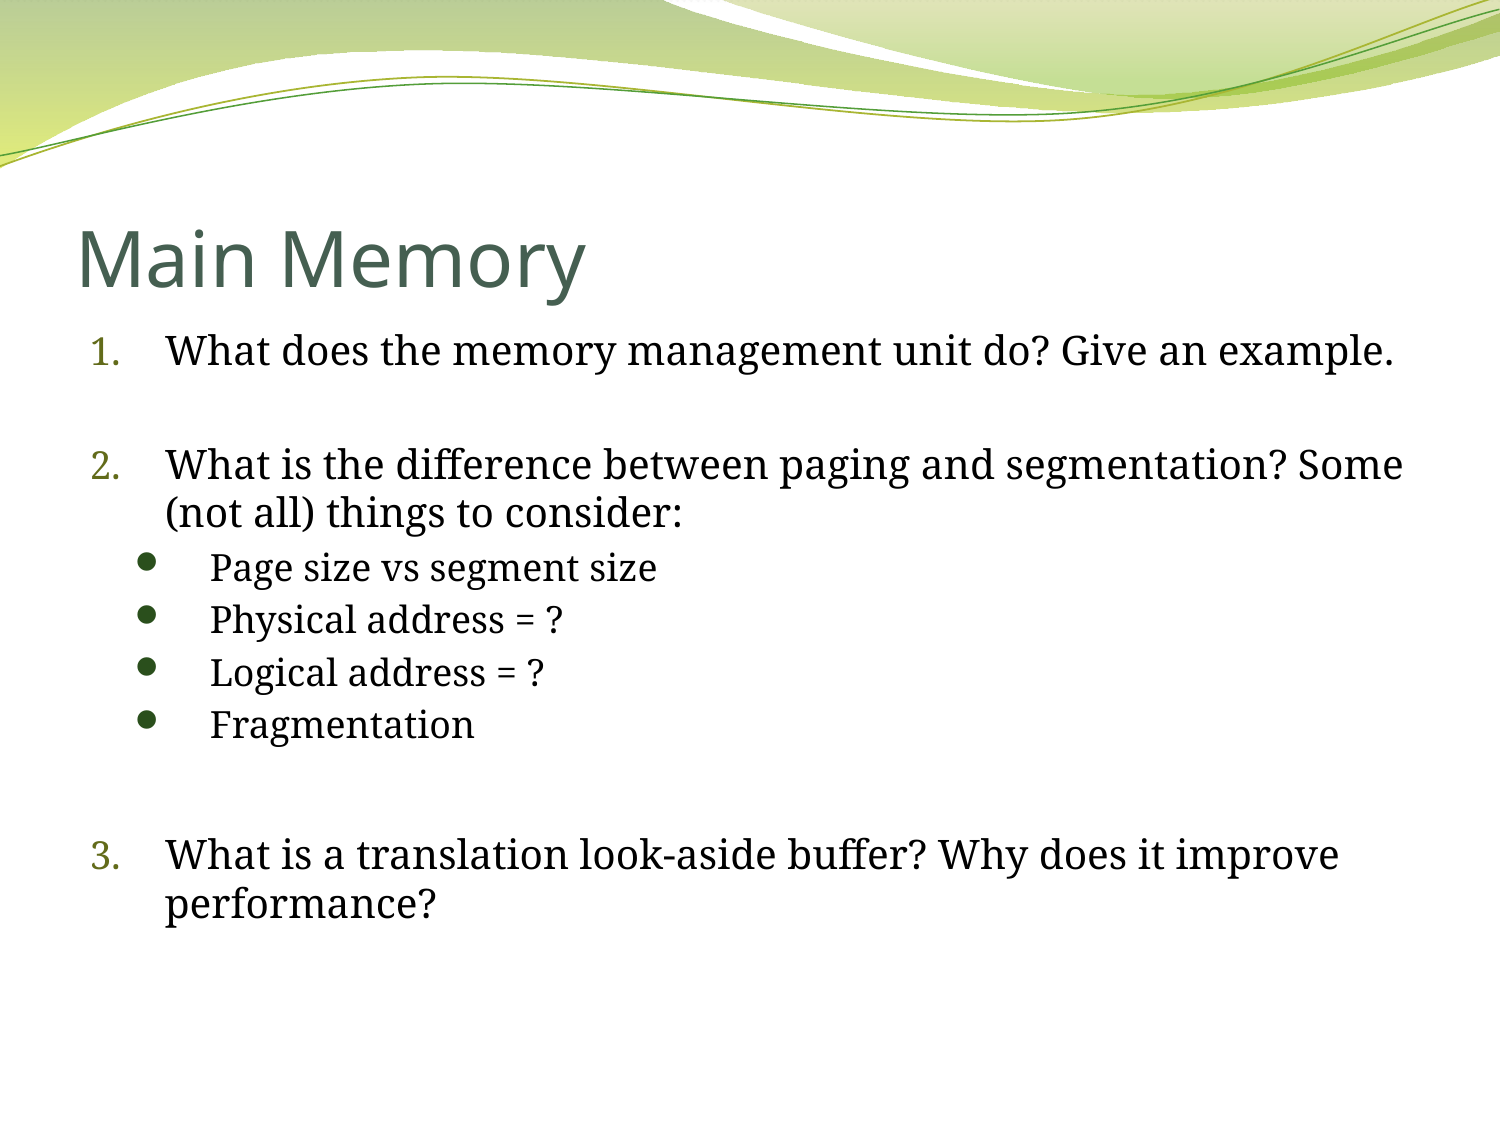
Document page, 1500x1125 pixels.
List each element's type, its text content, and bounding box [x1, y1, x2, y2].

title Main Memory [75, 115, 1425, 303]
list What does the memory management unit do? Give an example. What is the difference between paging and segmentation? Some (not all) things to consider: Page size vs segment size Physical address = ? Logical address = ? Fragmentation What is a translation look-aside buffer? Why does it improve performance? [75, 317, 1425, 1038]
